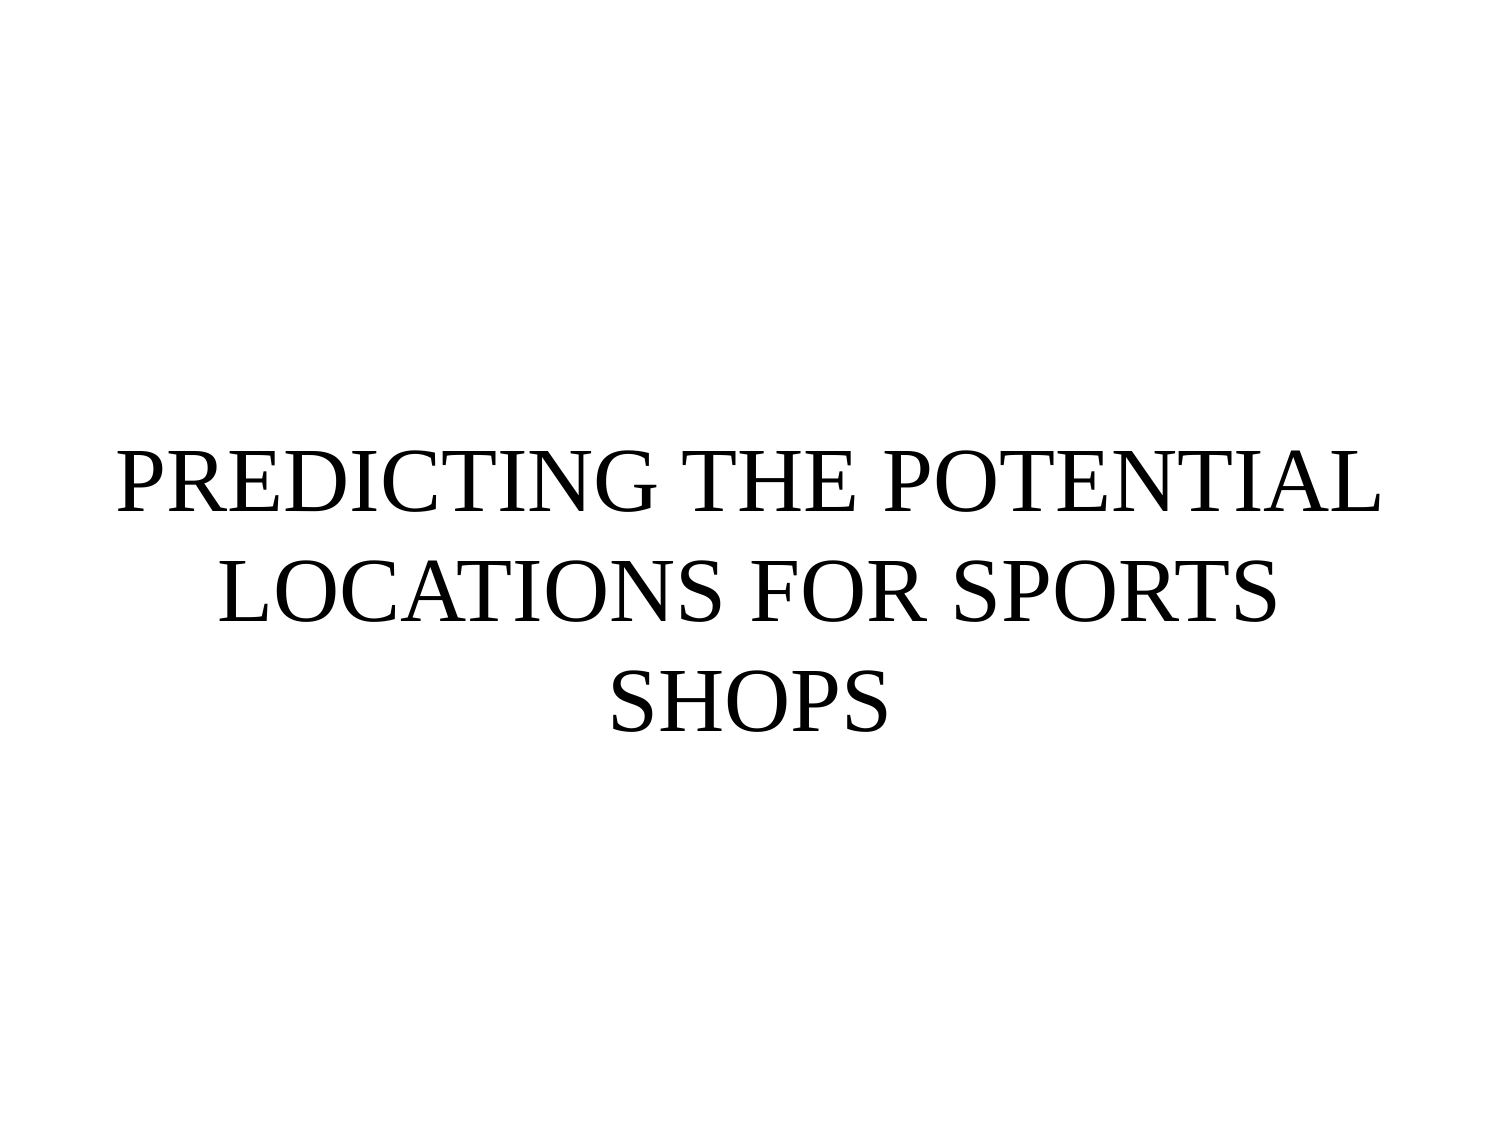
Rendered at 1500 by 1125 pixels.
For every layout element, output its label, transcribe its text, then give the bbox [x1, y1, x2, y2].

title PREDICTING THE POTENTIAL LOCATIONS FOR SPORTS SHOPS [75, 45, 1425, 1125]
